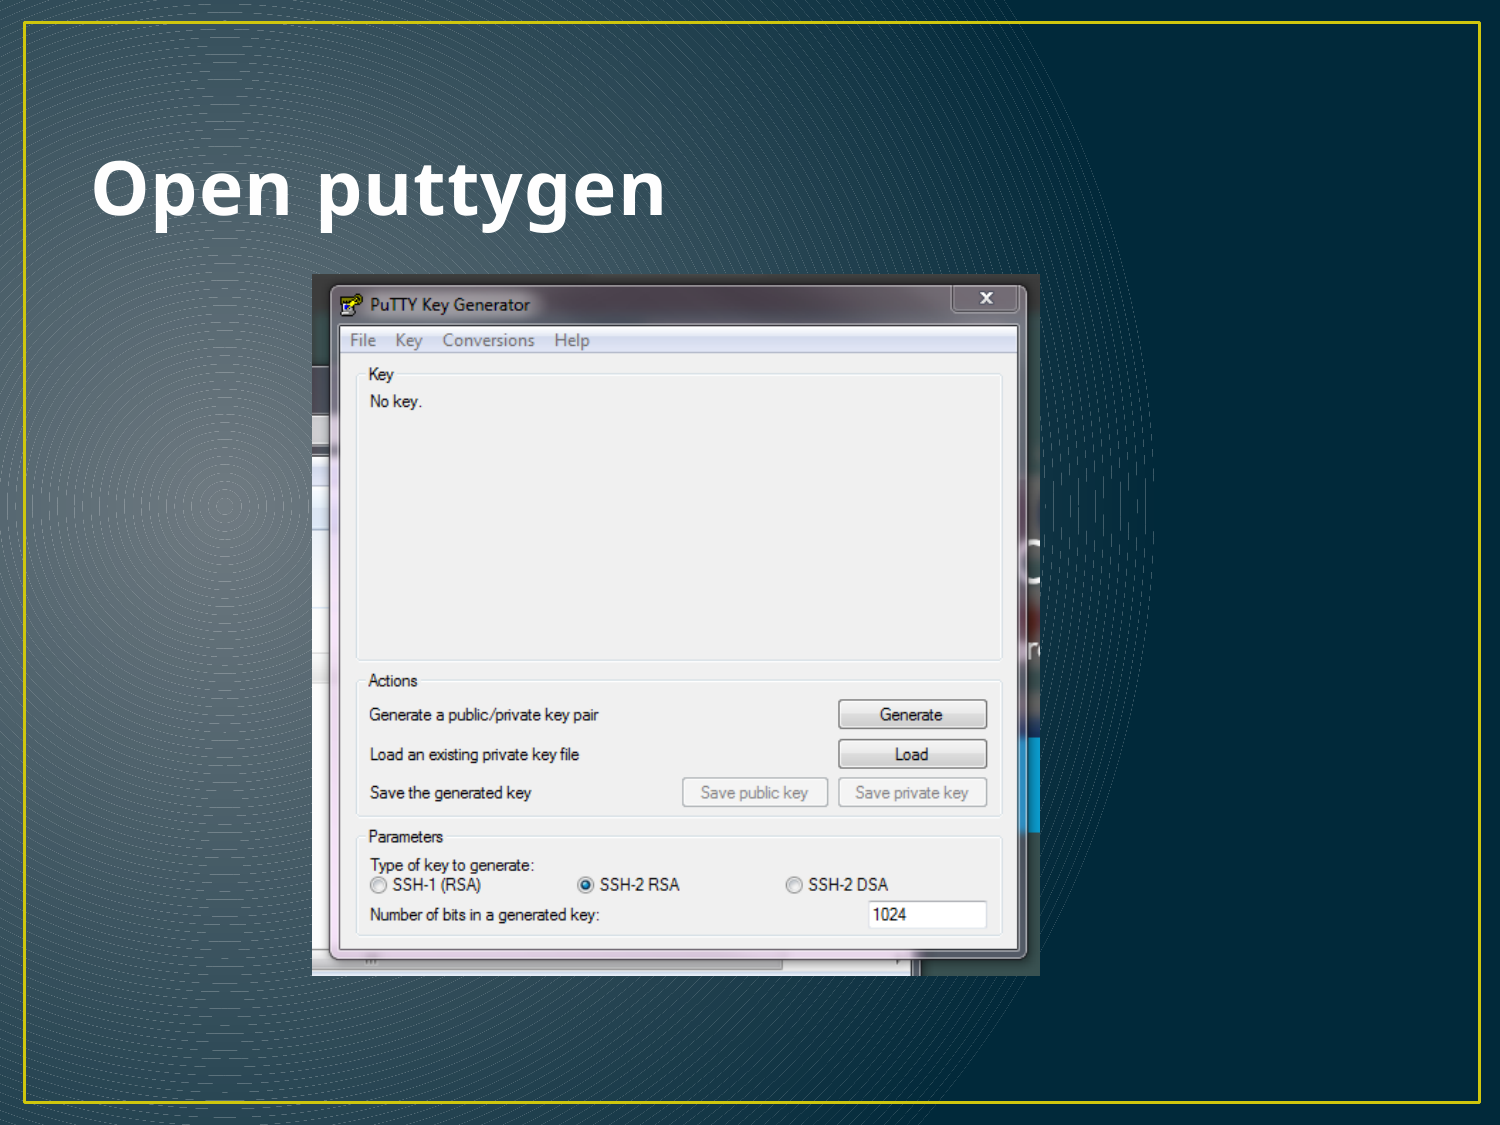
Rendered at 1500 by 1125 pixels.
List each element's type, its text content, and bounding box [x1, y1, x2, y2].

picture [979, 983, 991, 992]
title Open puttygen [75, 50, 1150, 238]
picture [312, 274, 1040, 977]
picture [1041, 858, 1050, 892]
